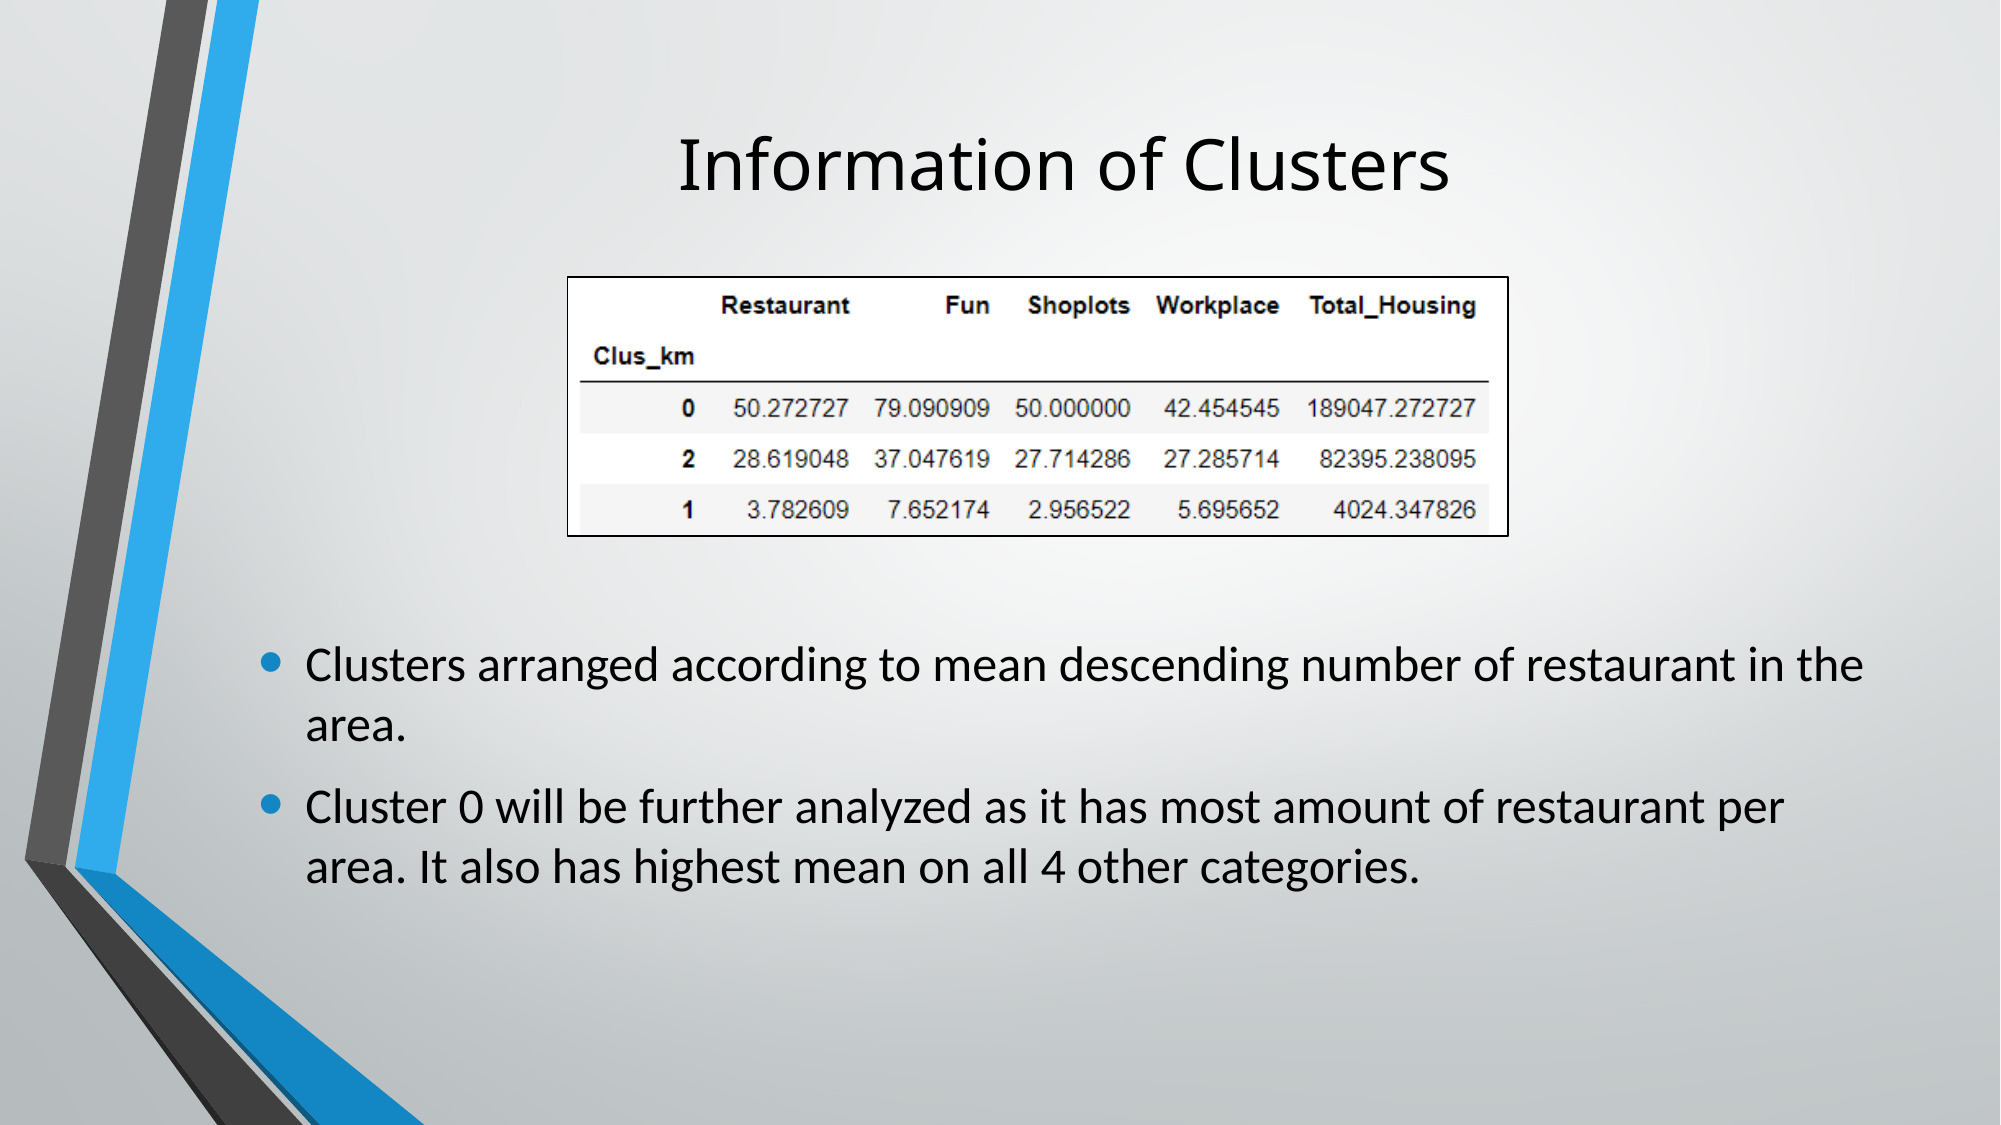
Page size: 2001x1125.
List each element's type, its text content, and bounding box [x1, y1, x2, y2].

title Information of Clusters [243, 112, 1887, 213]
list Clusters arranged according to mean descending number of restaurant in the area. Cluster 0 will be further analyzed as it has most amount of restaurant per area. It also has highest mean on all 4 other categories. [243, 574, 1887, 950]
picture [567, 277, 1508, 536]
